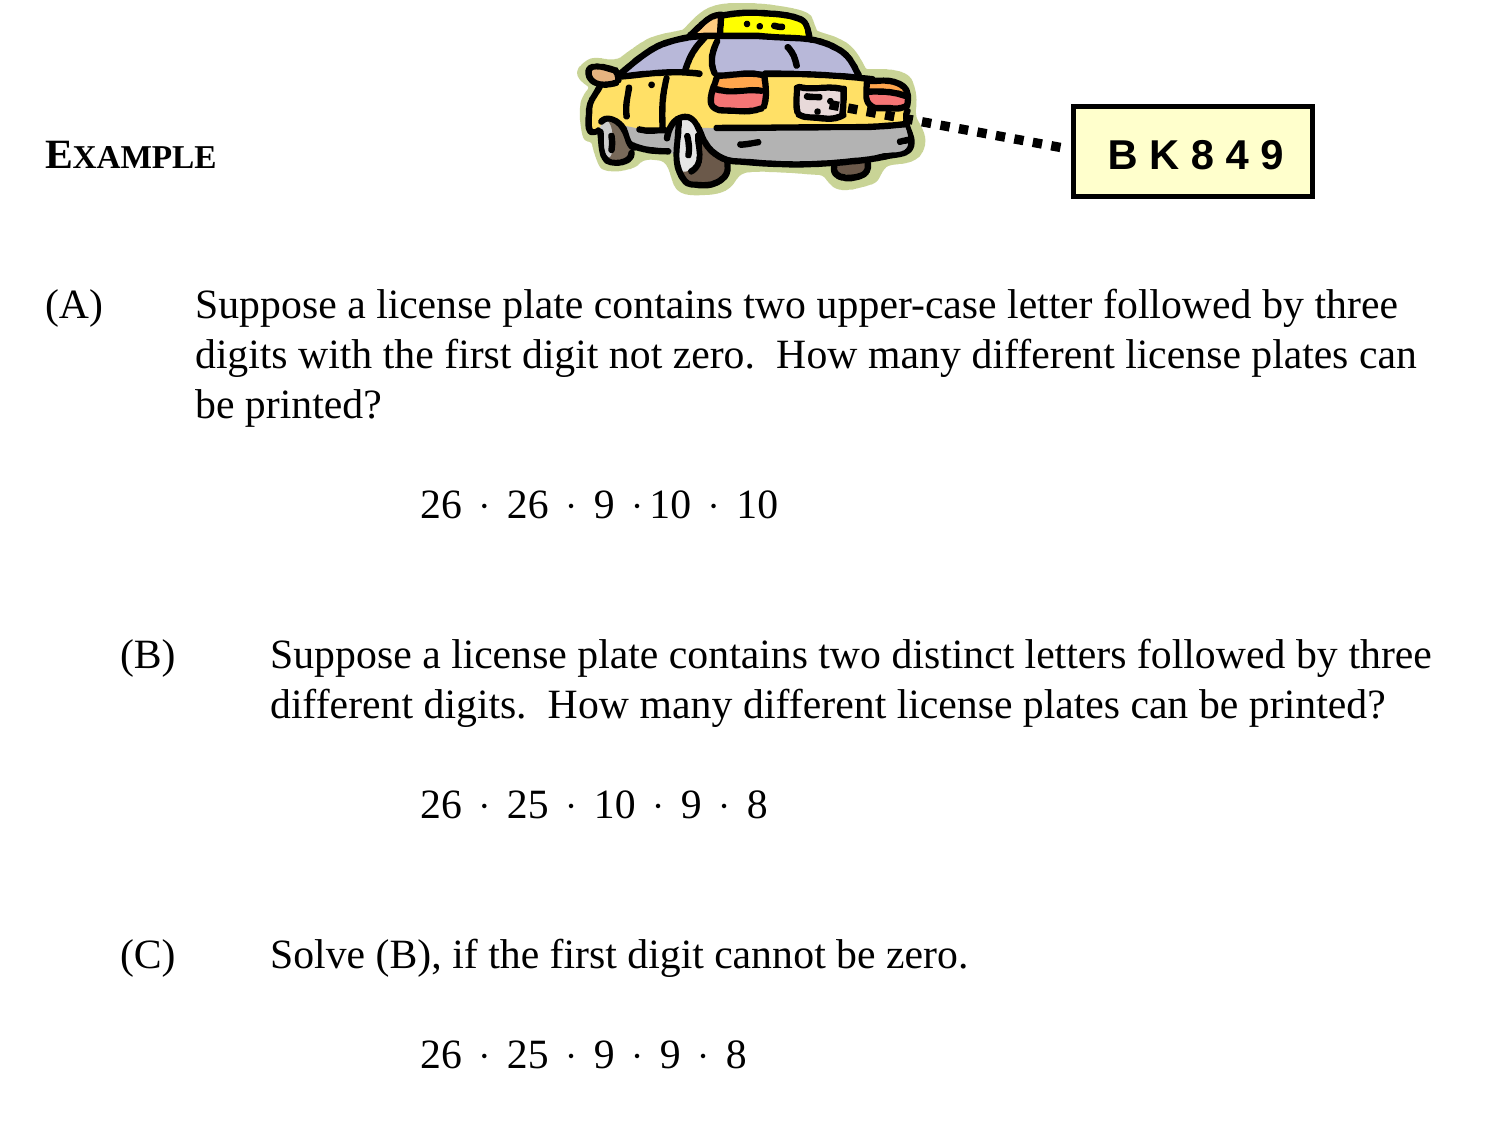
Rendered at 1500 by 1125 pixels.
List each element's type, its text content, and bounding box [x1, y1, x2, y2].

text_box EXAMPLE (A) Suppose a license plate contains two upper-case letter followed by three digits with the first digit not zero. How many different license plates can be printed? 26  26  9 10  10 (B) Suppose a license plate contains two distinct letters followed by three different digits. How many different license plates can be printed? 26  25  10  9  8 (C) Solve (B), if the first digit cannot be zero. 26  25  9  9  8 [30, 119, 1459, 1085]
text_box [1073, 106, 1313, 197]
text_box B K 8 4 9 [1092, 120, 1299, 186]
picture [573, 0, 929, 199]
